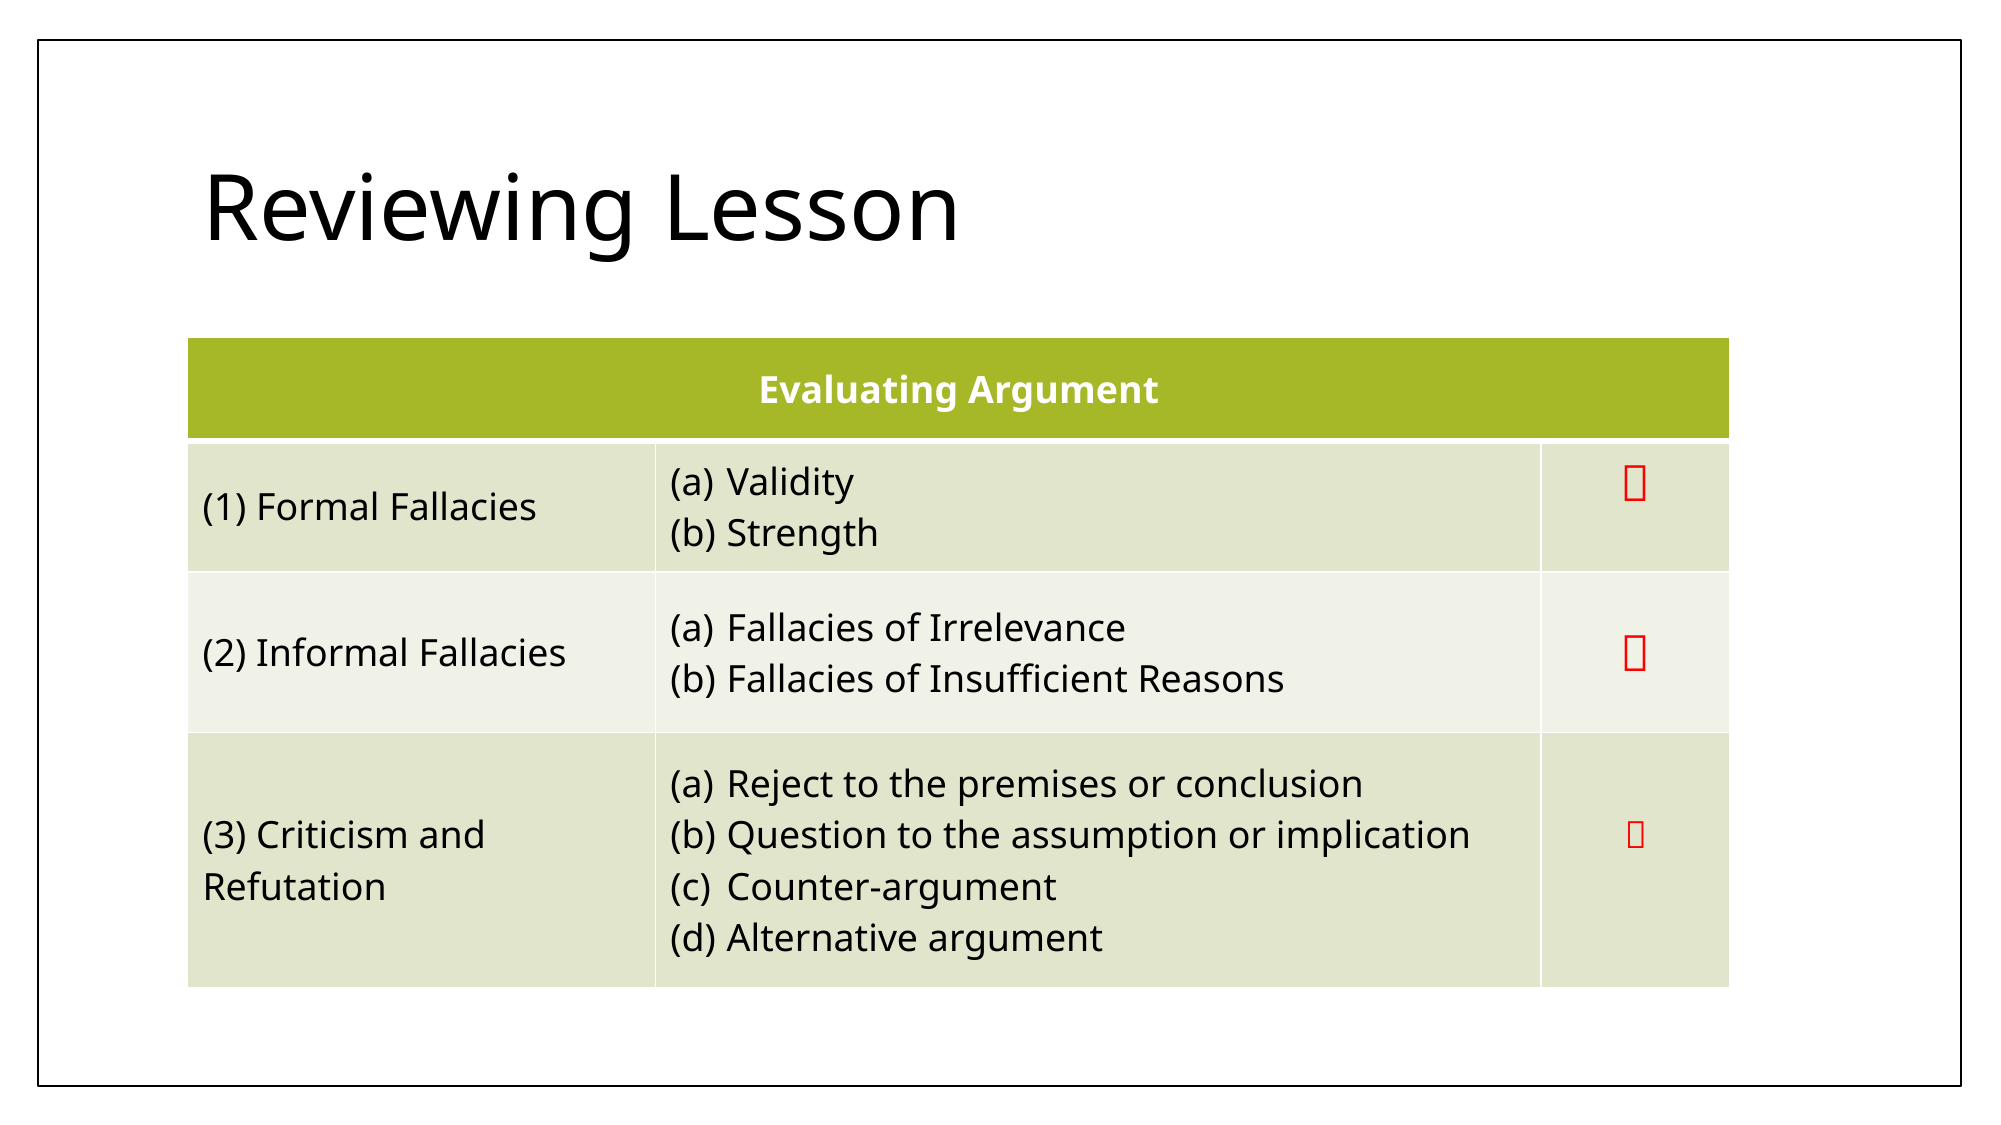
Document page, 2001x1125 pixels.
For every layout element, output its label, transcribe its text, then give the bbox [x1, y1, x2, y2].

table_cell Validity Strength [656, 444, 1540, 571]
table_cell (1) Formal Fallacies [188, 444, 655, 571]
table_cell Fallacies of Irrelevance Fallacies of Insufficient Reasons [656, 573, 1540, 732]
title Reviewing Lesson [187, 99, 1808, 323]
table_header Evaluating Argument [188, 338, 1729, 438]
table_cell (3) Criticism and Refutation [188, 733, 655, 987]
table_cell  [1542, 573, 1729, 732]
table_cell  [1542, 733, 1729, 987]
table_cell (2) Informal Fallacies [188, 573, 655, 732]
table_cell Reject to the premises or conclusion Question to the assumption or implication Counter-argument Alternative argument [656, 733, 1540, 987]
table_cell  [1542, 444, 1729, 571]
